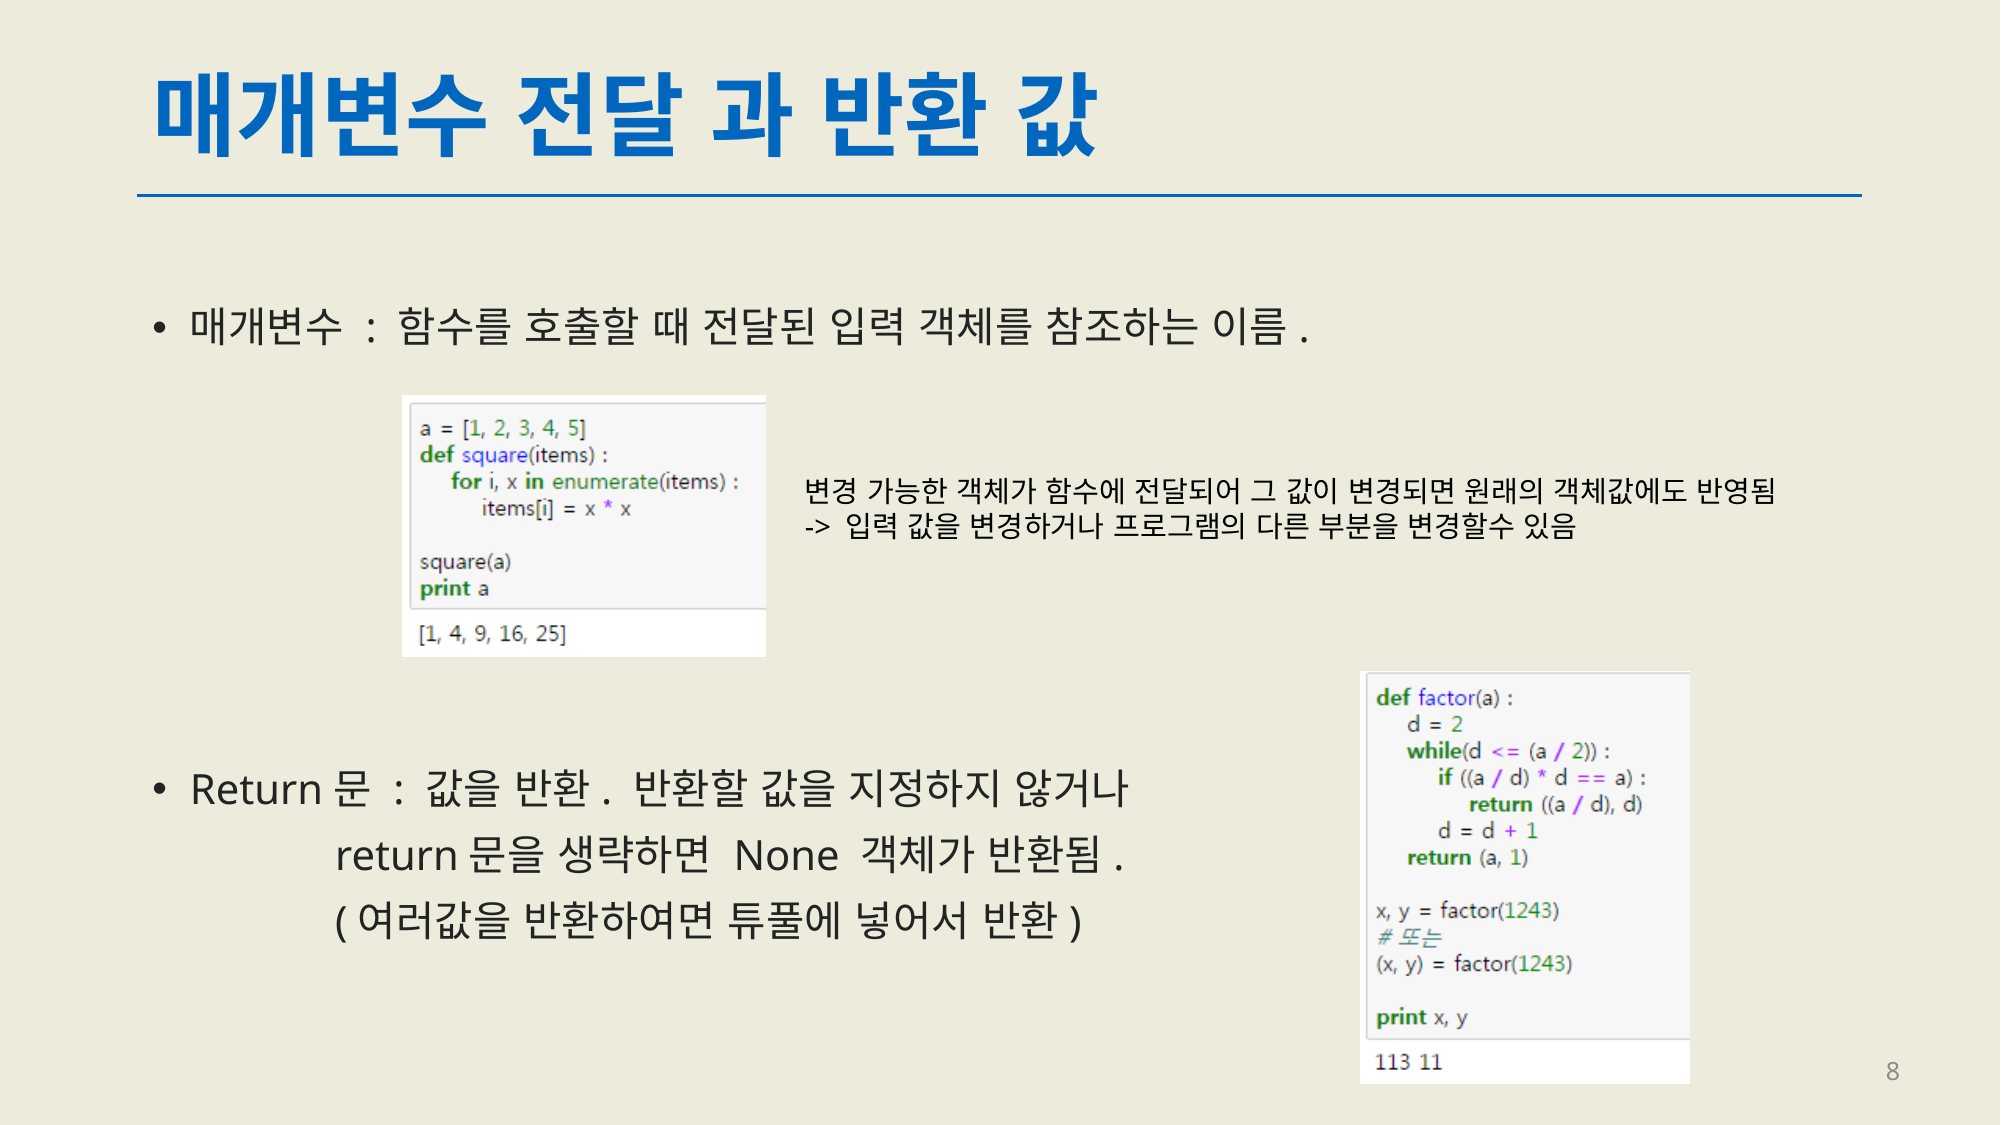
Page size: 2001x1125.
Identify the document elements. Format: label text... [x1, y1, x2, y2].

picture [1360, 671, 1691, 1084]
title 매개변수 전달 과 반환 값 [137, 59, 1863, 180]
picture [402, 395, 766, 657]
list 매개변수 : 함수를 호출할 때 전달된 입력 객체를 참조하는 이름. Return문 : 값을 반환. 반환할 값을 지정하지 않거나 return문을 생략하면 None 객체가 반환됨. (여러값을 반환하여면 튜풀에 넣어서 반환) [137, 299, 1863, 1014]
slide_number 8 [1465, 1042, 1916, 1103]
text_box 변경 가능한 객체가 함수에 전달되어 그 값이 변경되면 원래의 객체값에도 반영됨 -> 입력 값을 변경하거나 프로그램의 다른 부분을 변경할수 있음 [790, 465, 1915, 551]
